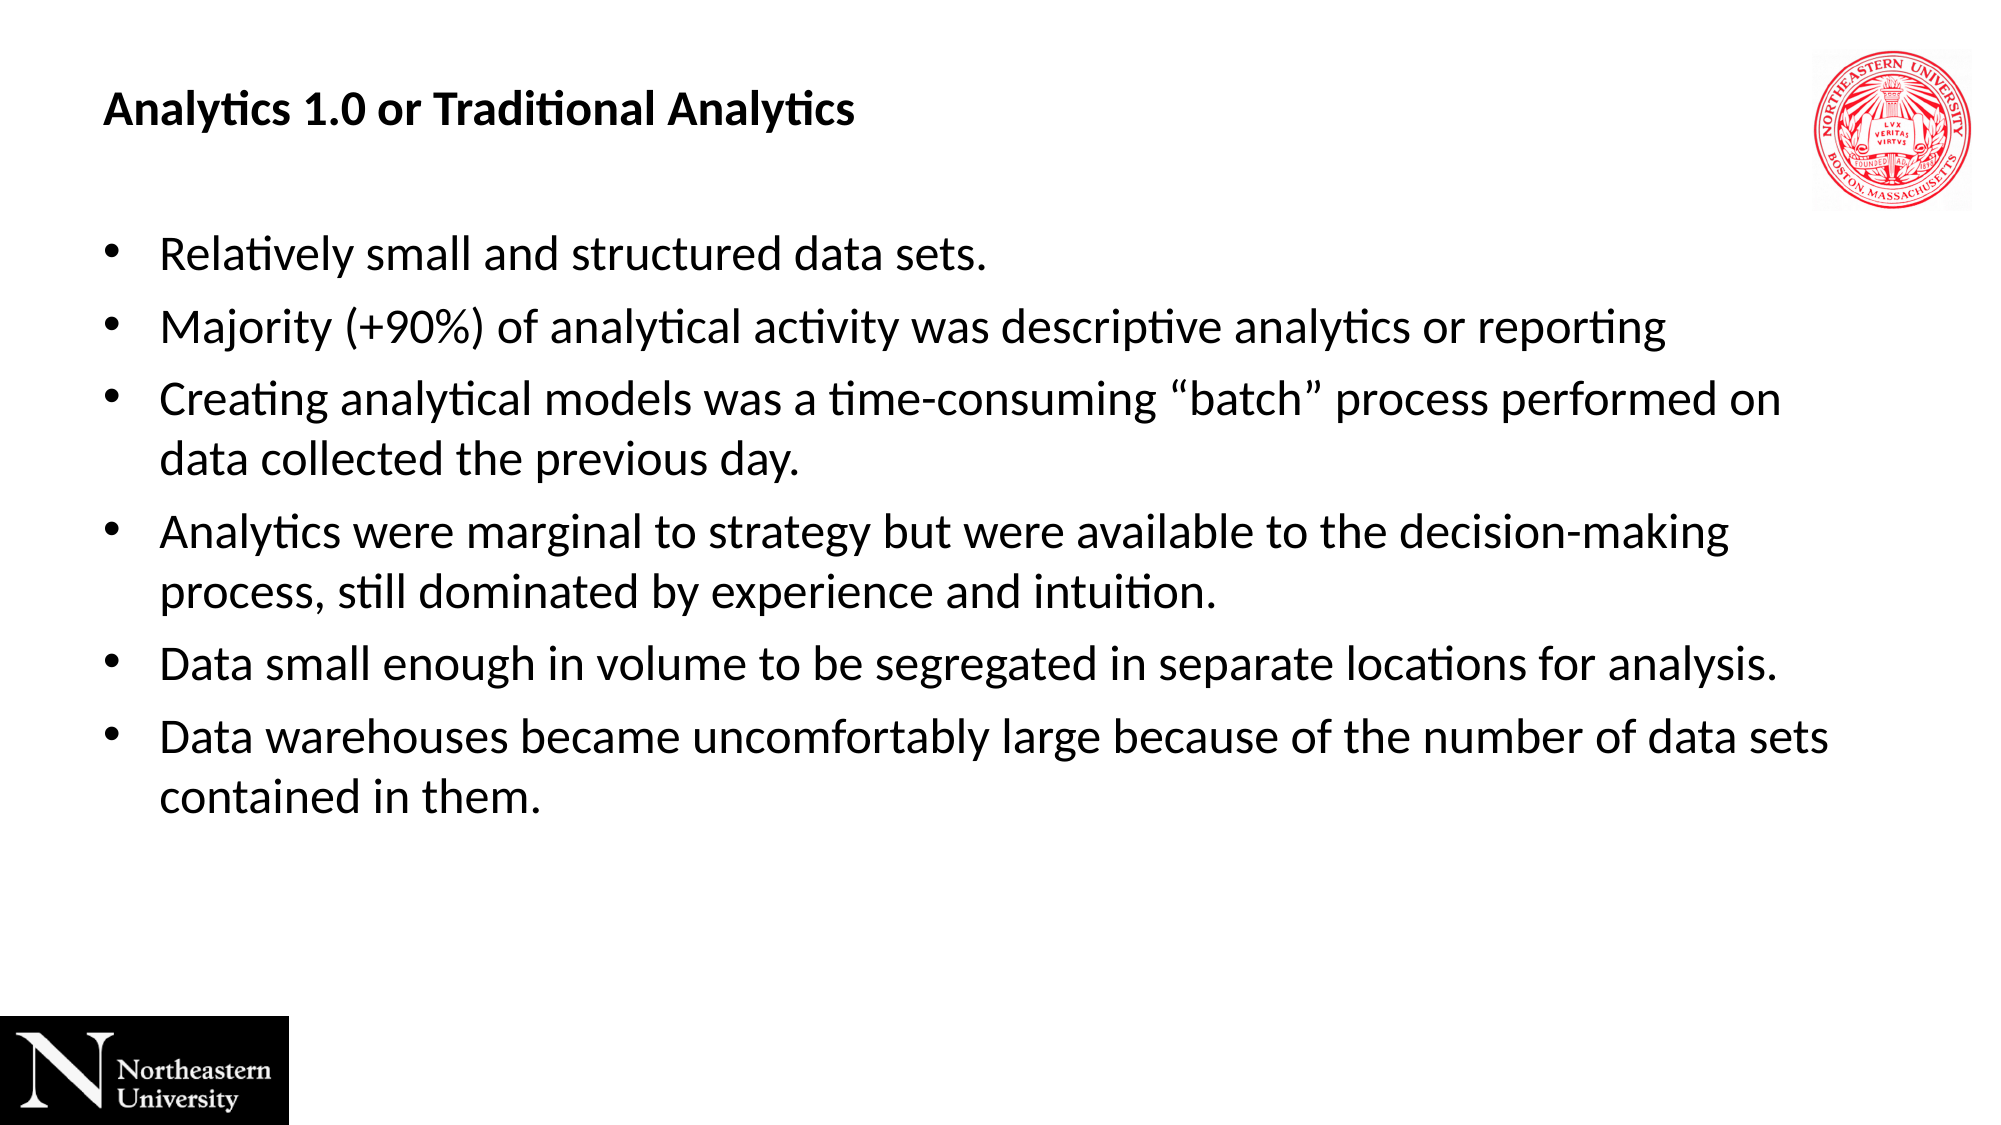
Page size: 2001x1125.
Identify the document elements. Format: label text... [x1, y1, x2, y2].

text_box Analytics 1.0 or Traditional Analytics Relatively small and structured data sets. Majority (+90%) of analytical activity was descriptive analytics or reporting Creating analytical models was a time-consuming “batch” process performed on data collected the previous day. Analytics were marginal to strategy but were available to the decision-making process, still dominated by experience and intuition. Data small enough in volume to be segregated in separate locations for analysis. Data warehouses became uncomfortably large because of the number of data sets contained in them. [88, 68, 1847, 831]
picture [0, 1016, 289, 1125]
picture [1812, 49, 1972, 211]
